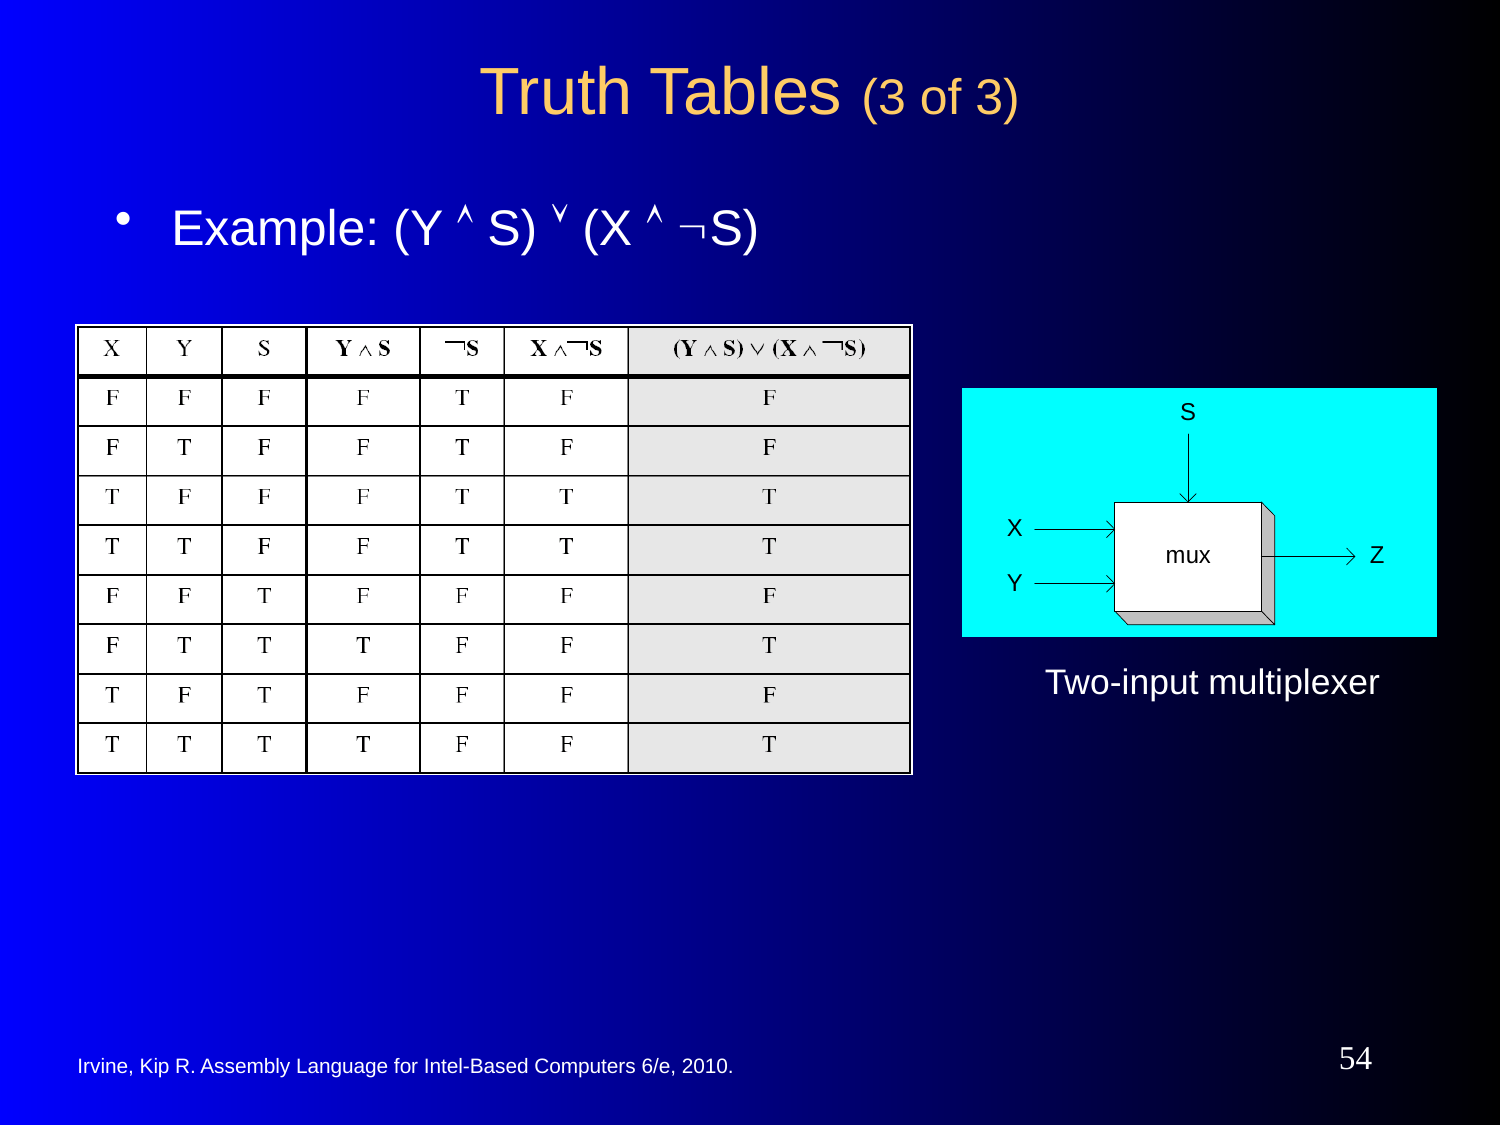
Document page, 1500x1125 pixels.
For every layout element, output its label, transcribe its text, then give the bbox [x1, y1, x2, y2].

footer Irvine, Kip R. Assembly Language for Intel-Based Computers 6/e, 2010. [62, 1040, 775, 1091]
picture [74, 324, 913, 775]
slide_number 54 [1224, 1025, 1388, 1088]
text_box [962, 387, 1438, 726]
title Truth Tables (3 of 3) [112, 37, 1388, 138]
list Example: (Y  S)  (X  S) [99, 187, 1413, 275]
